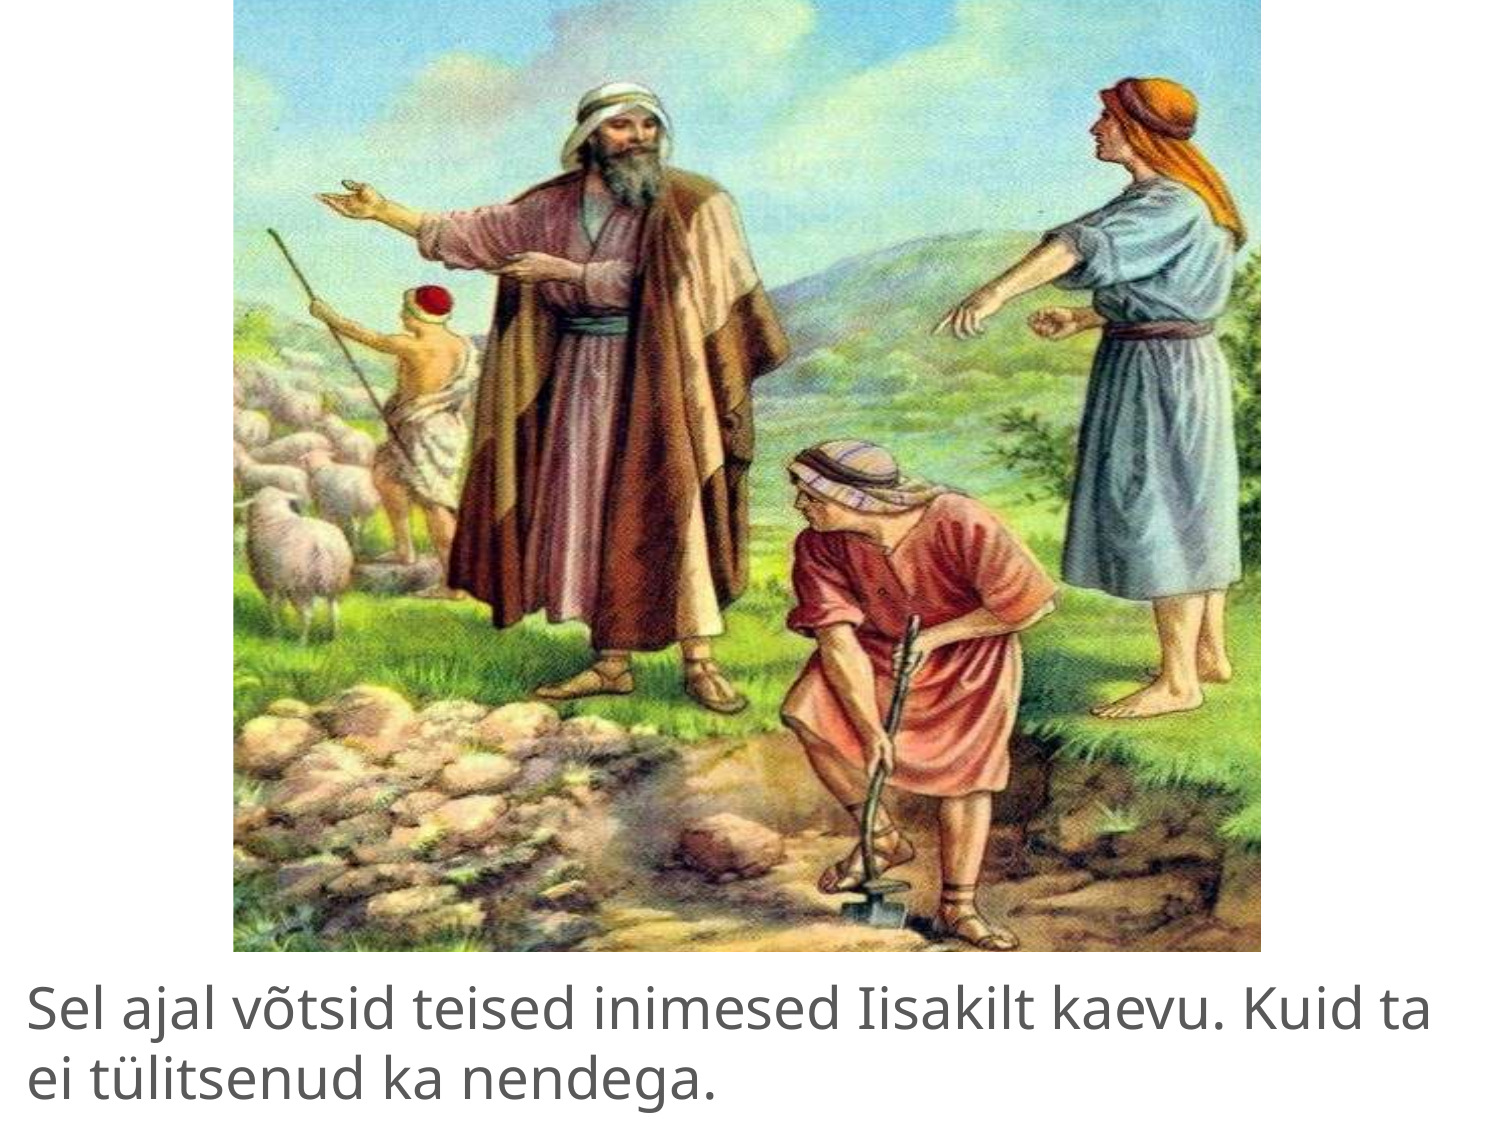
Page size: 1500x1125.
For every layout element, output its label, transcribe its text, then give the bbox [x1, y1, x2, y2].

text_box Sel ajal võtsid teised inimesed Iisakilt kaevu. Kuid ta ei tülitsenud ka nendega. [11, 964, 1483, 1119]
picture [233, 0, 1262, 952]
